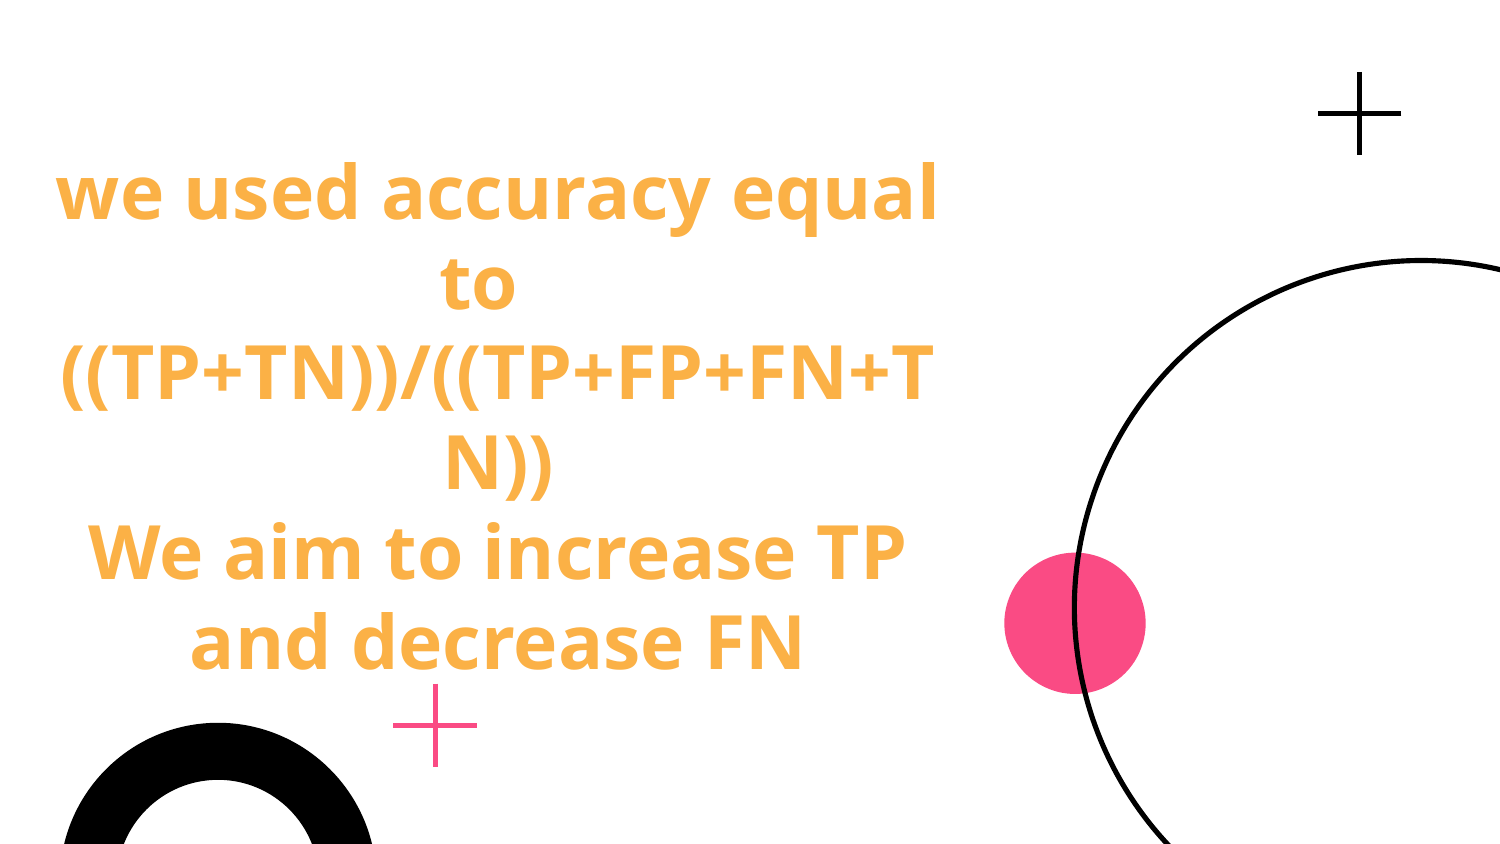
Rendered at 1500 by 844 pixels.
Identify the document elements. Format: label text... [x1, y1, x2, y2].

title we used accuracy equal to ((TP+TN))/((TP+FP+FN+TN)) We aim to increase TP and decrease FN [23, 129, 388, 642]
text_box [393, 71, 1500, 844]
